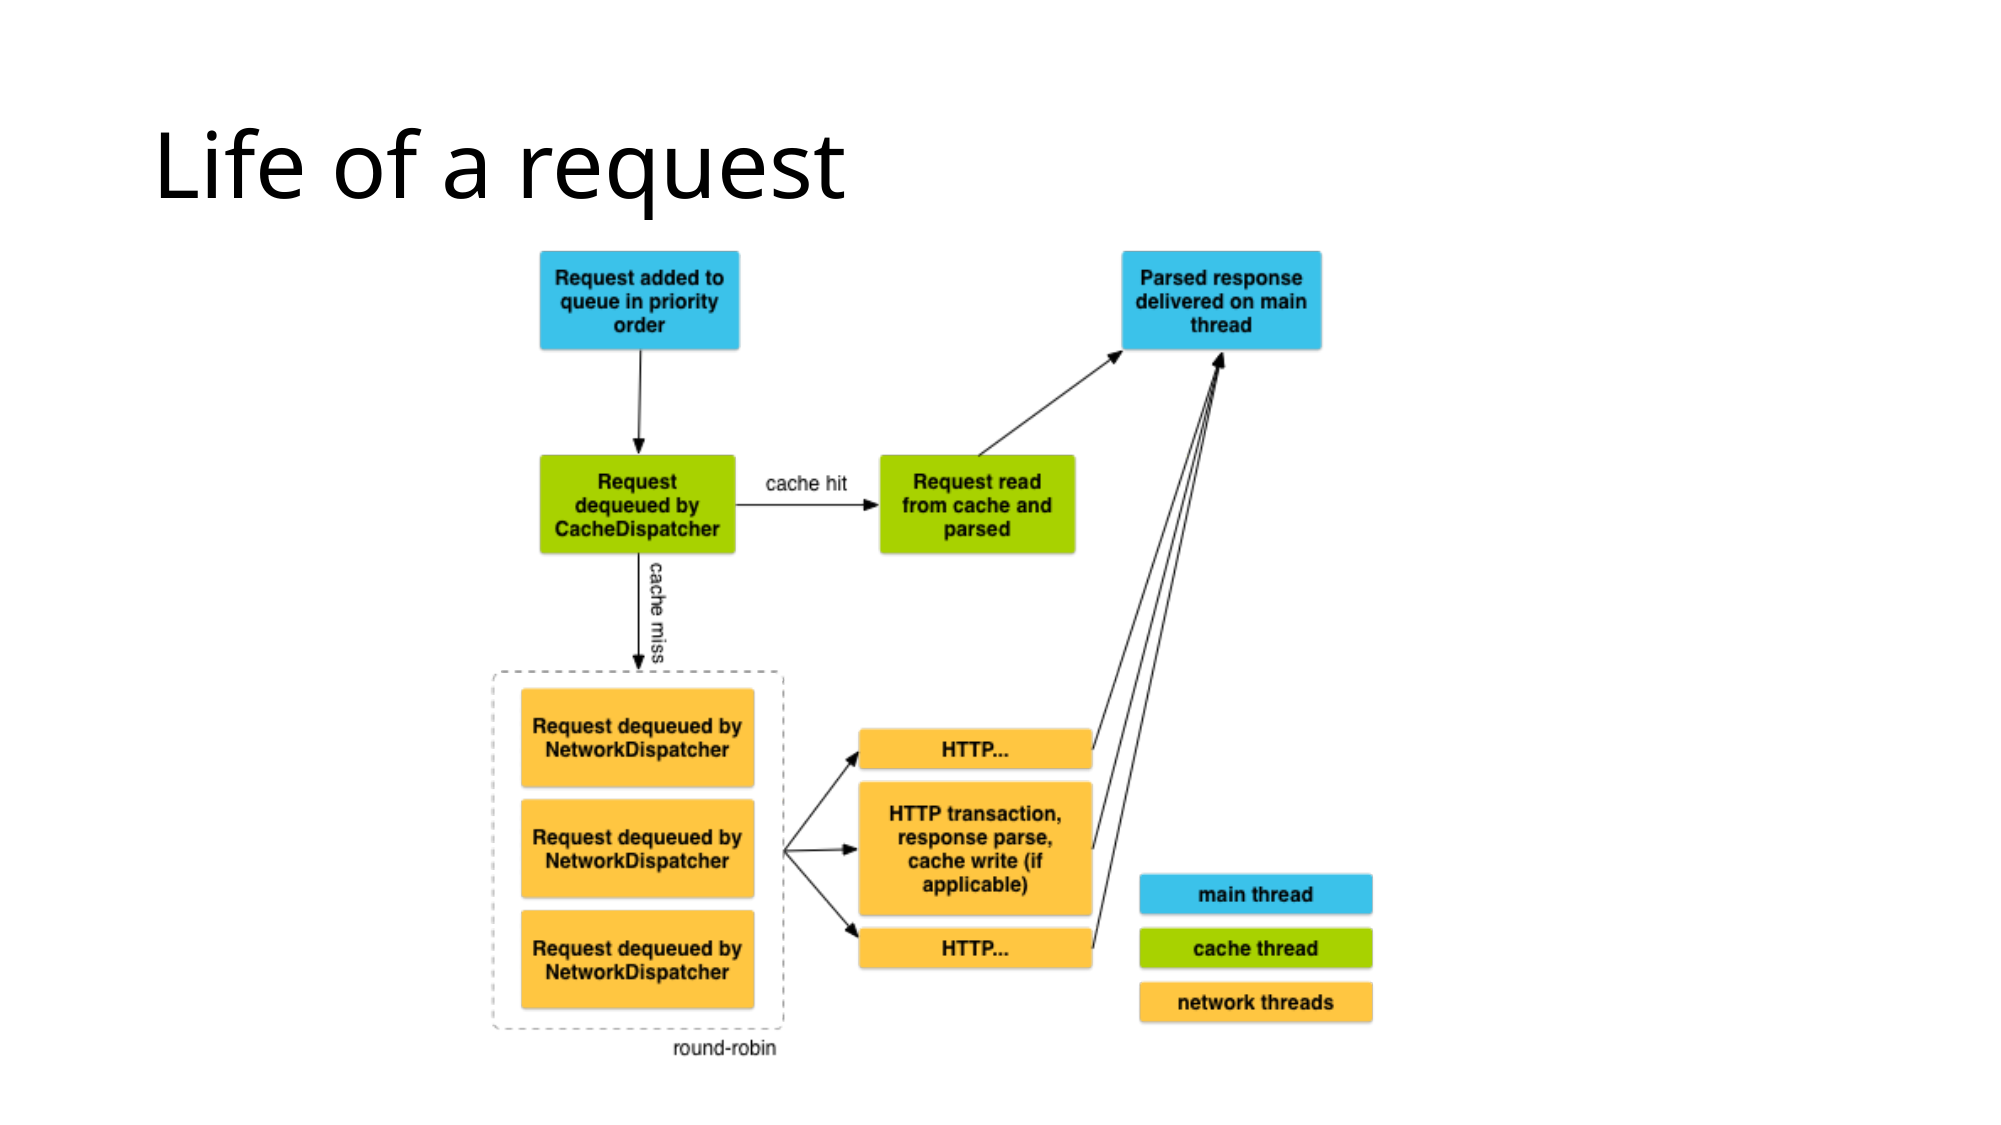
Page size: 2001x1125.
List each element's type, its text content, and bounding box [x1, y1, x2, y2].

title Life of a request [137, 59, 1863, 278]
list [473, 233, 1393, 1084]
